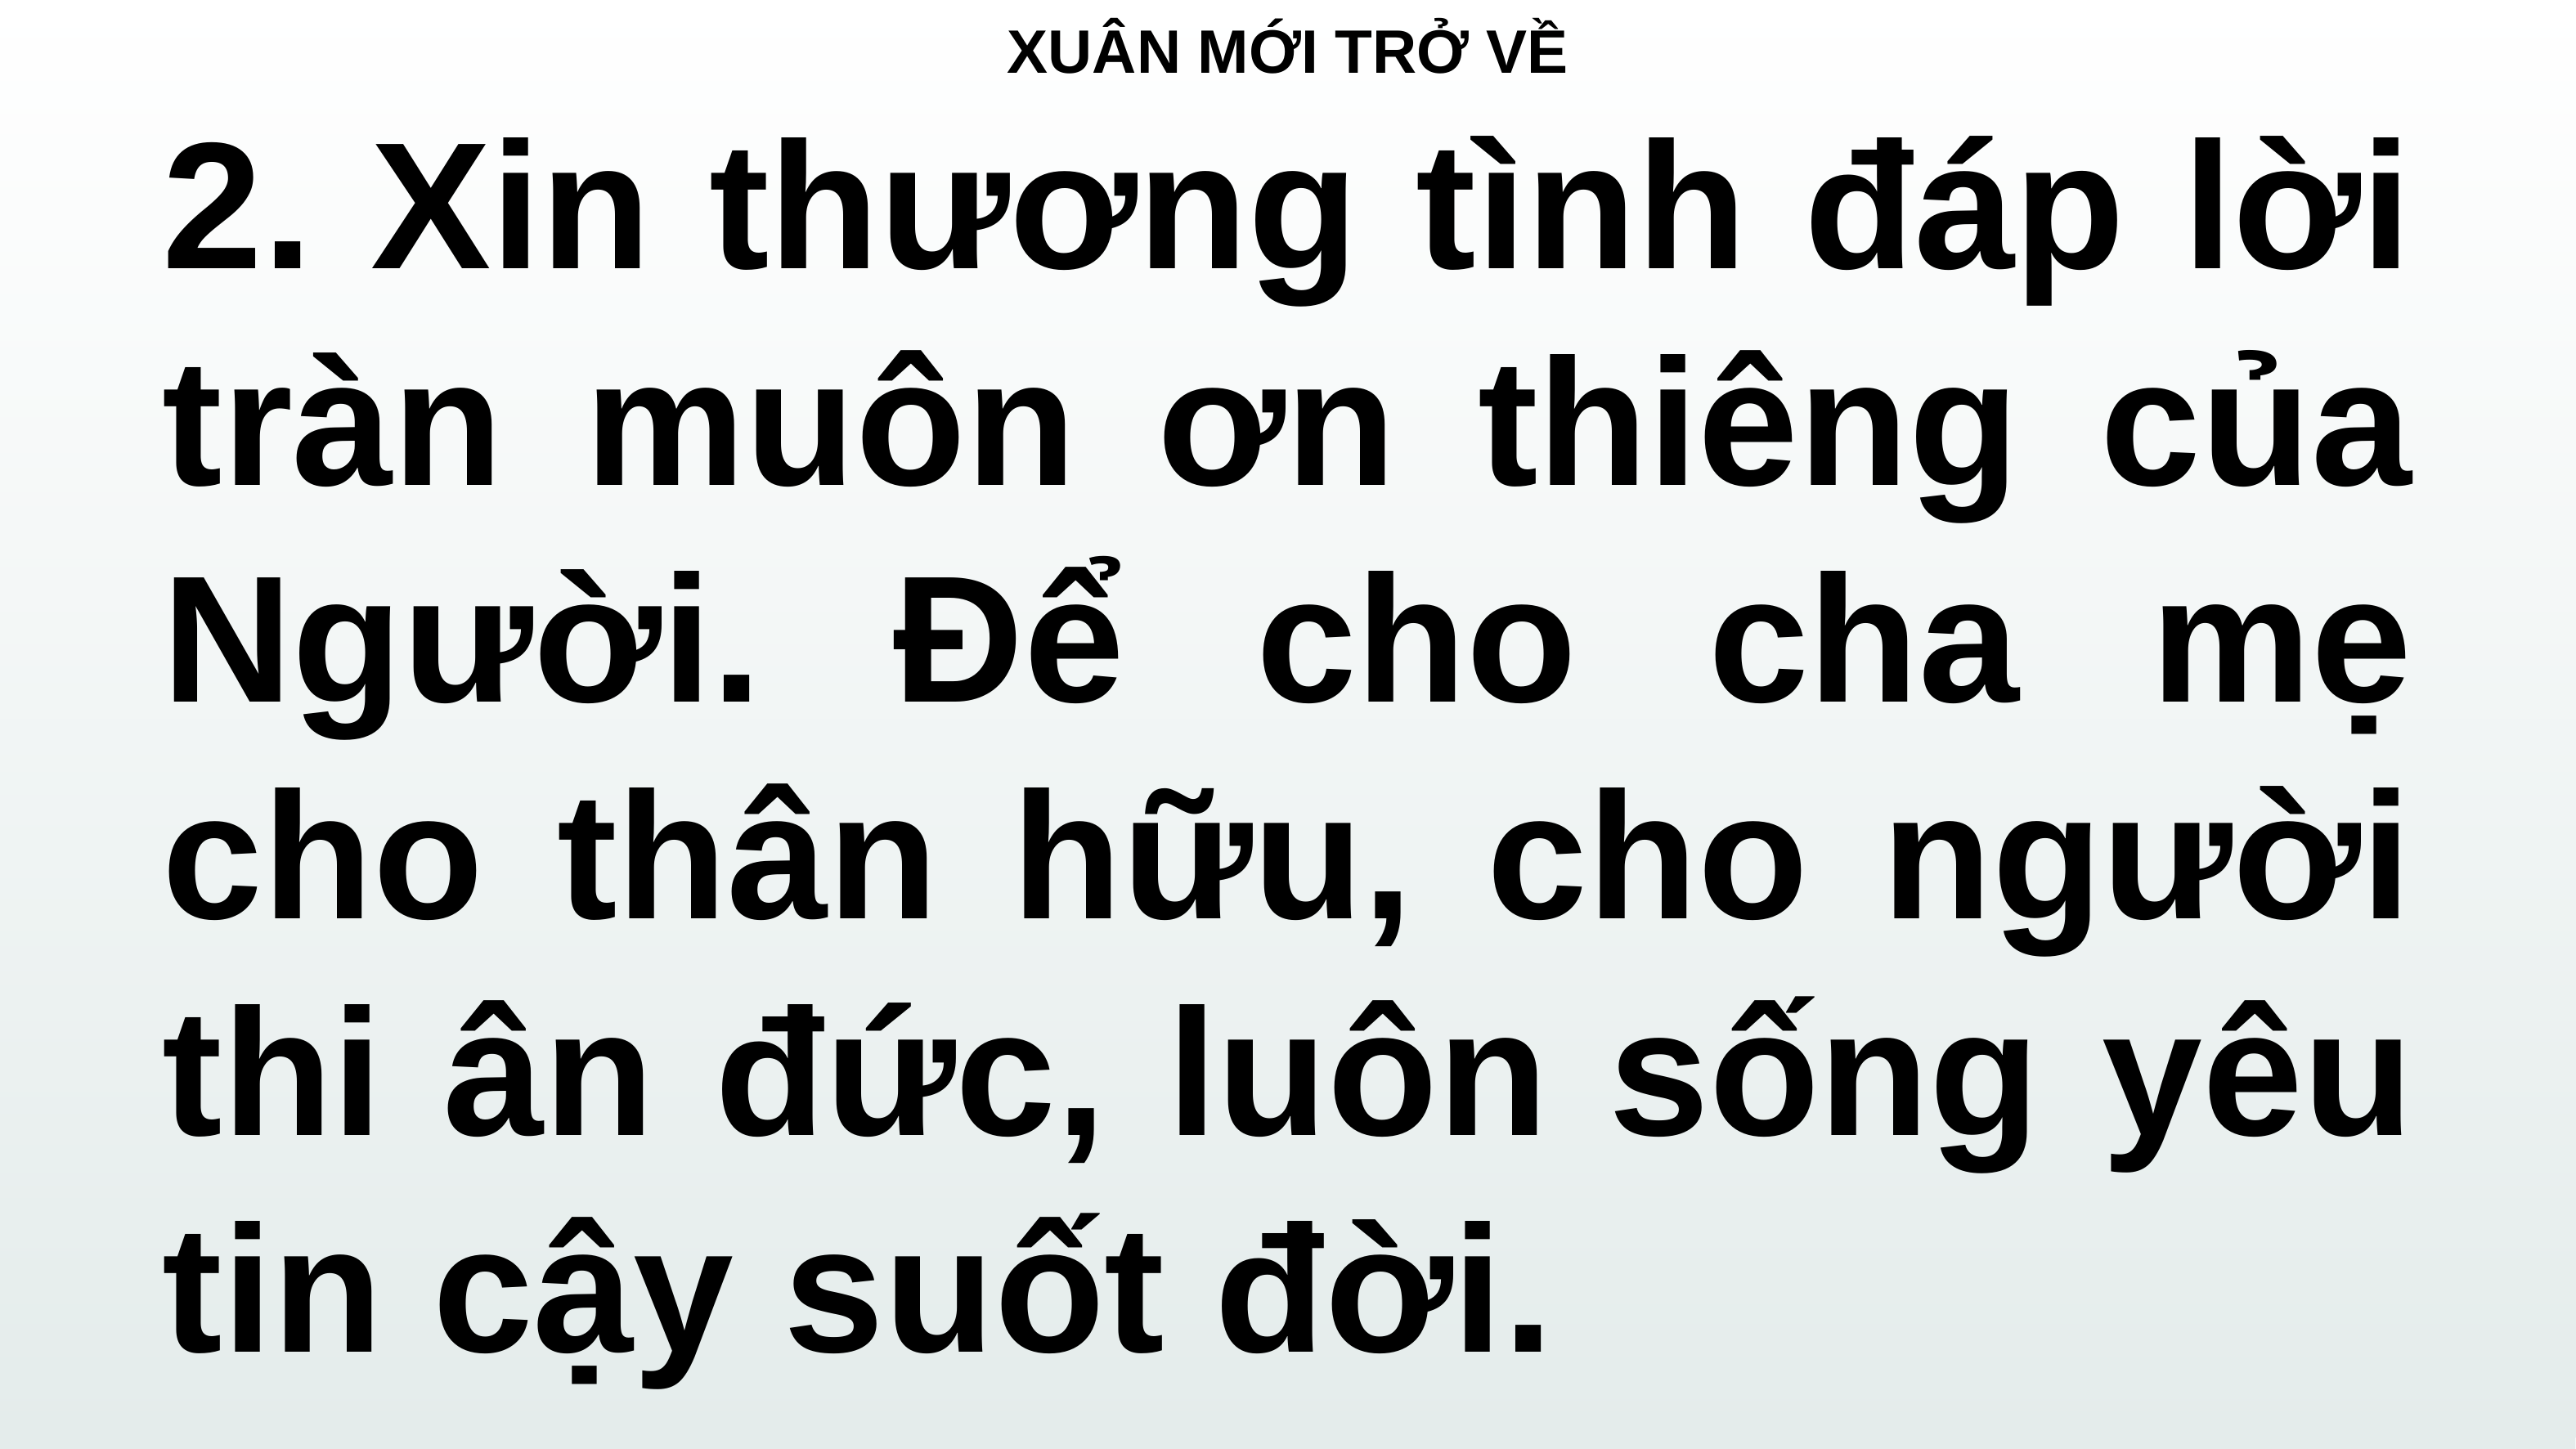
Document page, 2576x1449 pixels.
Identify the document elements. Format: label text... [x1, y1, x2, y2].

title XUÂN MỚI TRỞ VỀ [200, 19, 2375, 79]
list 2. Xin thương tình đáp lời tràn muôn ơn thiêng của Người. Để cho cha mẹ cho thân hữu, cho người thi ân đức, luôn sống yêu tin cậy suốt đời. [142, 78, 2433, 1276]
